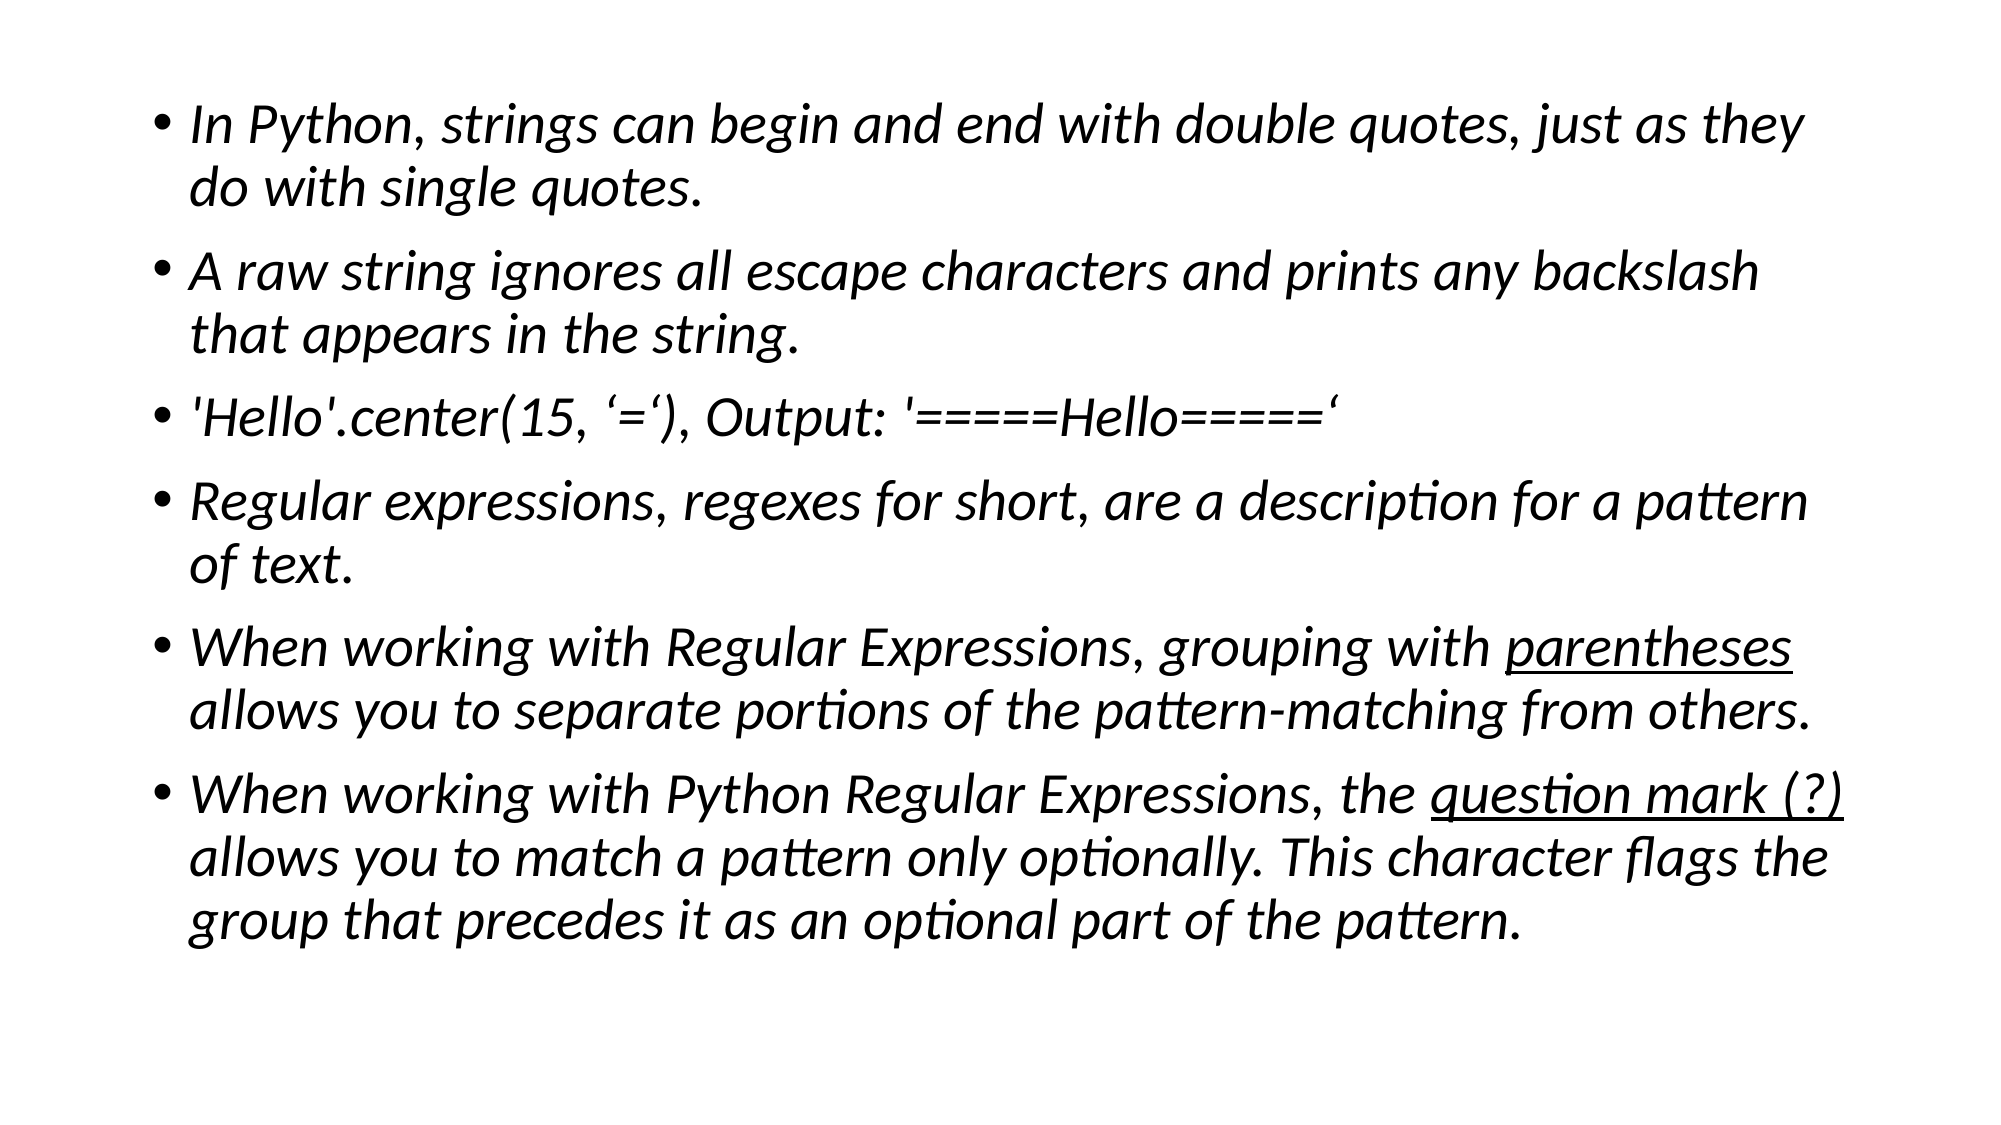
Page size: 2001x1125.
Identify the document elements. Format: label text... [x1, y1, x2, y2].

list In Python, strings can begin and end with double quotes, just as they do with single quotes. A raw string ignores all escape characters and prints any backslash that appears in the string. 'Hello'.center(15, ‘=‘), Output: '=====Hello=====‘ Regular expressions, regexes for short, are a description for a pattern of text. When working with Regular Expressions, grouping with parentheses allows you to separate portions of the pattern-matching from others. When working with Python Regular Expressions, the question mark (?) allows you to match a pattern only optionally. This character flags the group that precedes it as an optional part of the pattern. [137, 85, 1863, 1014]
